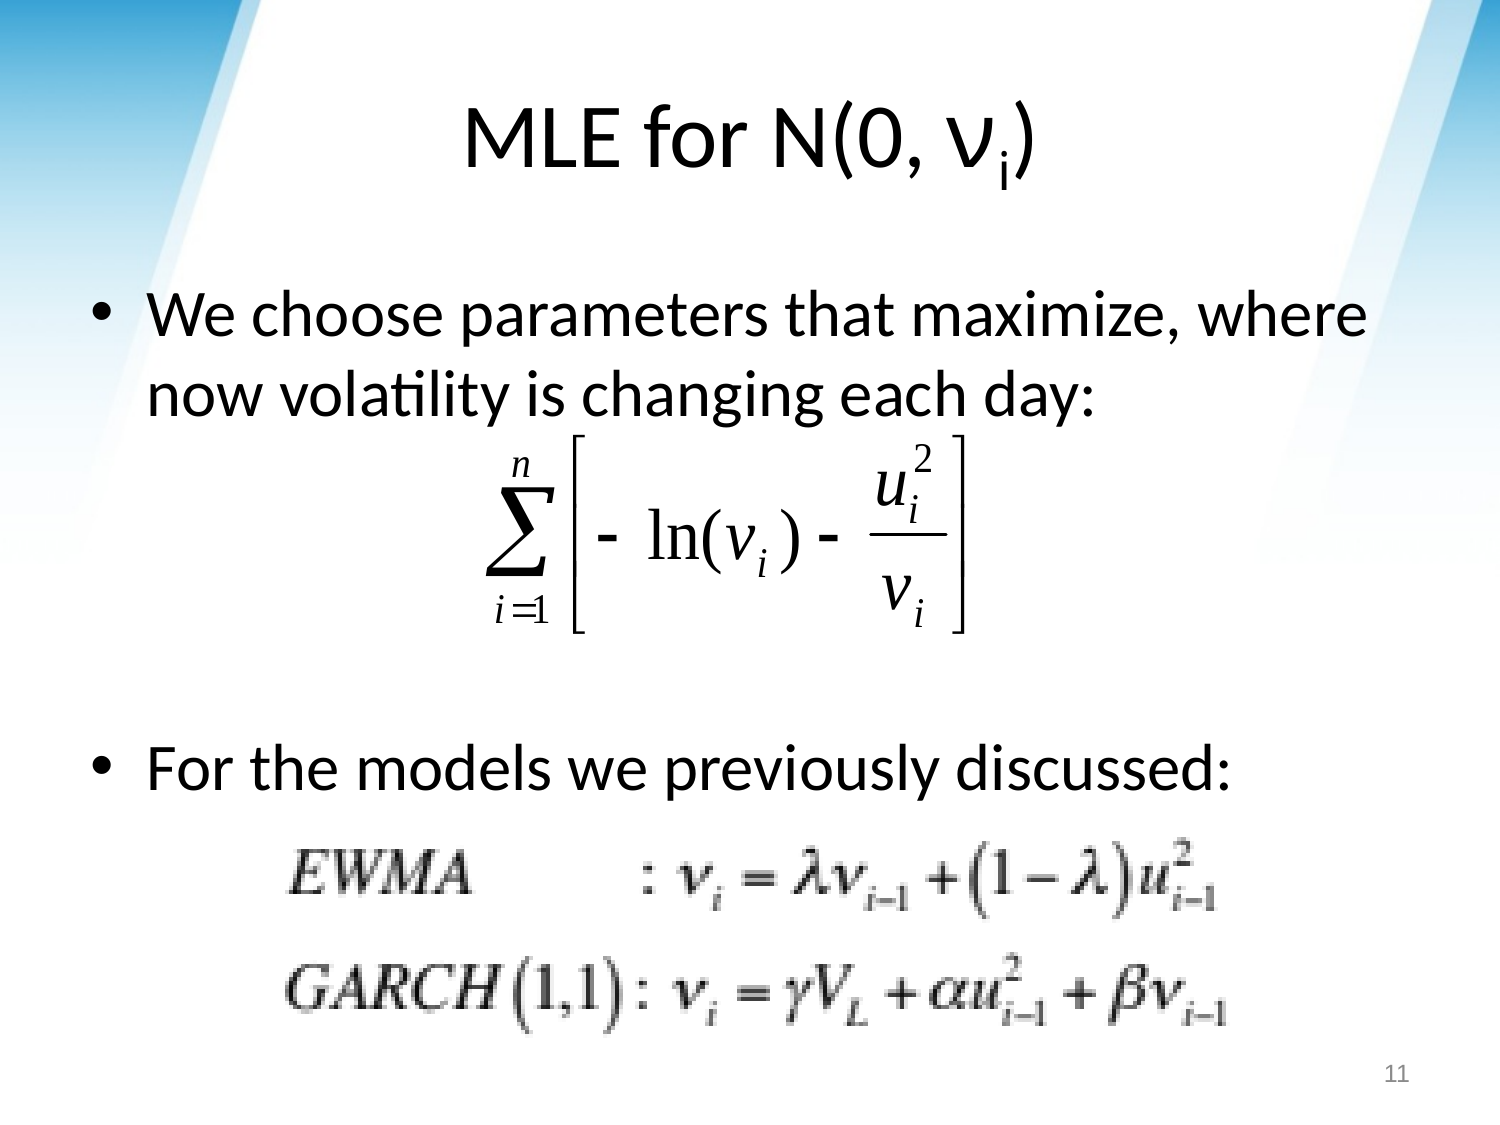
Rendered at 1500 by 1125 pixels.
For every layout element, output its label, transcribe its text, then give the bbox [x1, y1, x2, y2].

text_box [277, 824, 1235, 1048]
slide_number 11 [1074, 1042, 1425, 1103]
list We choose parameters that maximize, where now volatility is changing each day: For the models we previously discussed: [75, 262, 1425, 1005]
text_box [474, 420, 988, 646]
title MLE for N(0, νi) [75, 45, 1425, 233]
picture [0, 0, 1500, 771]
